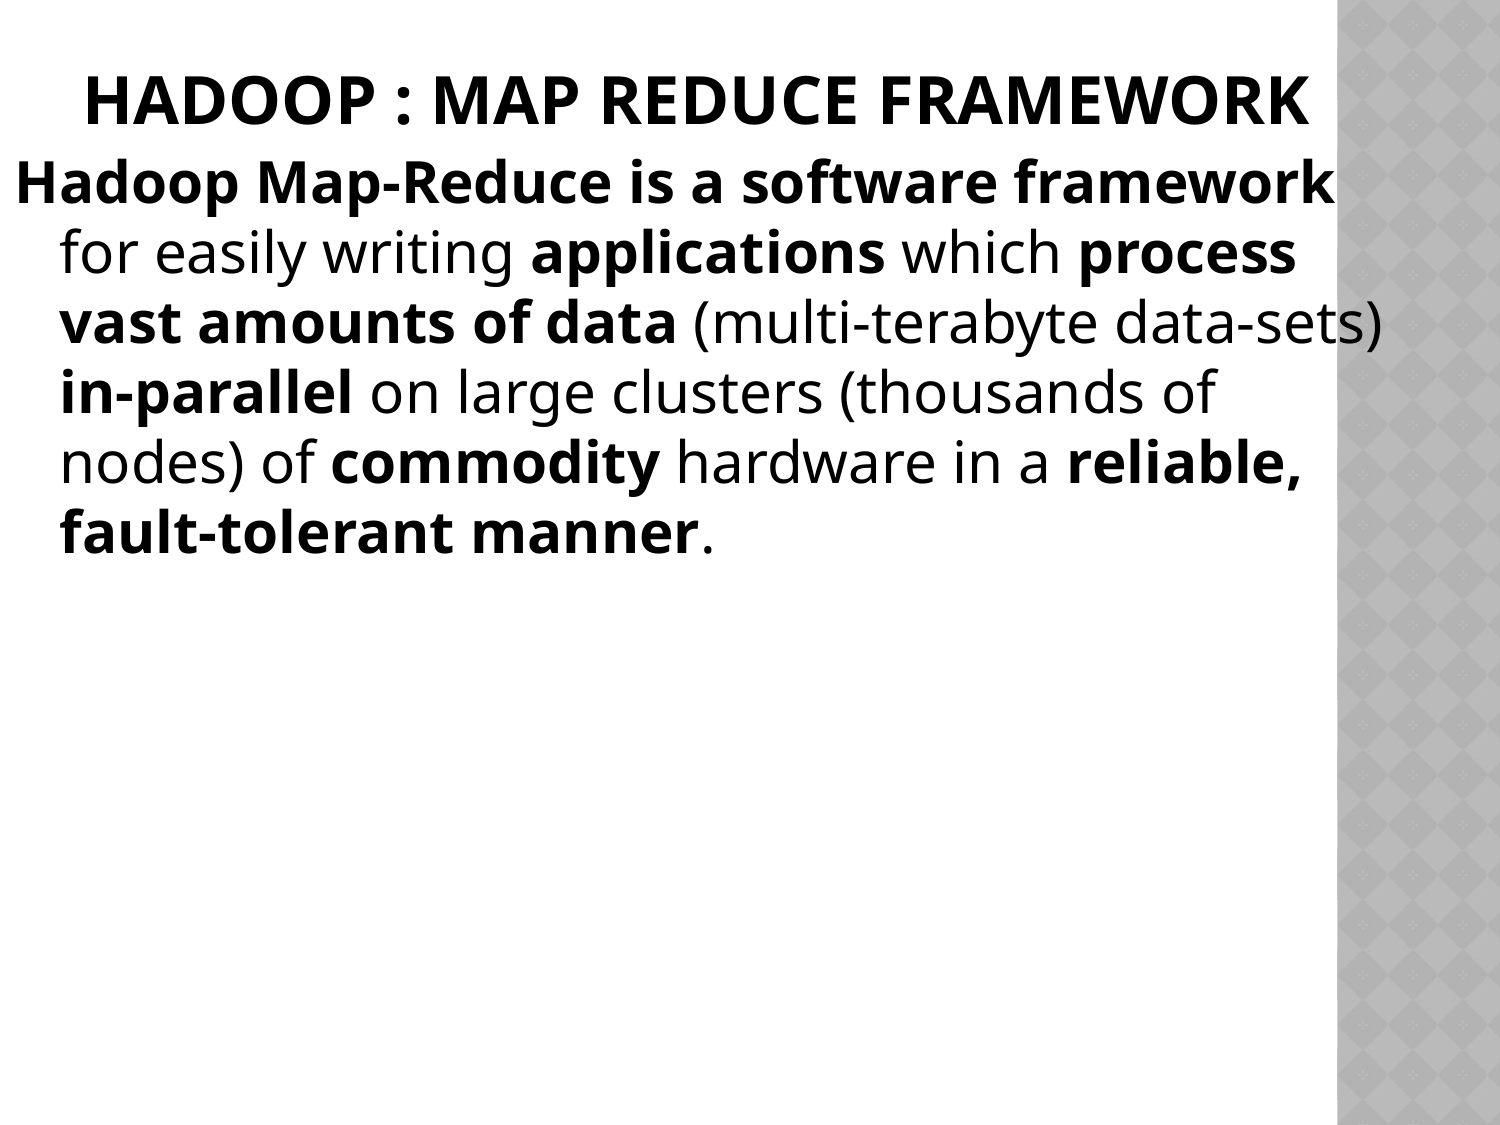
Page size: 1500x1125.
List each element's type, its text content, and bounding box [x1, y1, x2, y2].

list Hadoop Map-Reduce is a software framework for easily writing applications which process vast amounts of data (multi-terabyte data-sets) in-parallel on large clusters (thousands of nodes) of commodity hardware in a reliable, fault-tolerant manner. [0, 137, 1425, 1005]
title Hadoop : Map reduce framework [75, 45, 1425, 137]
